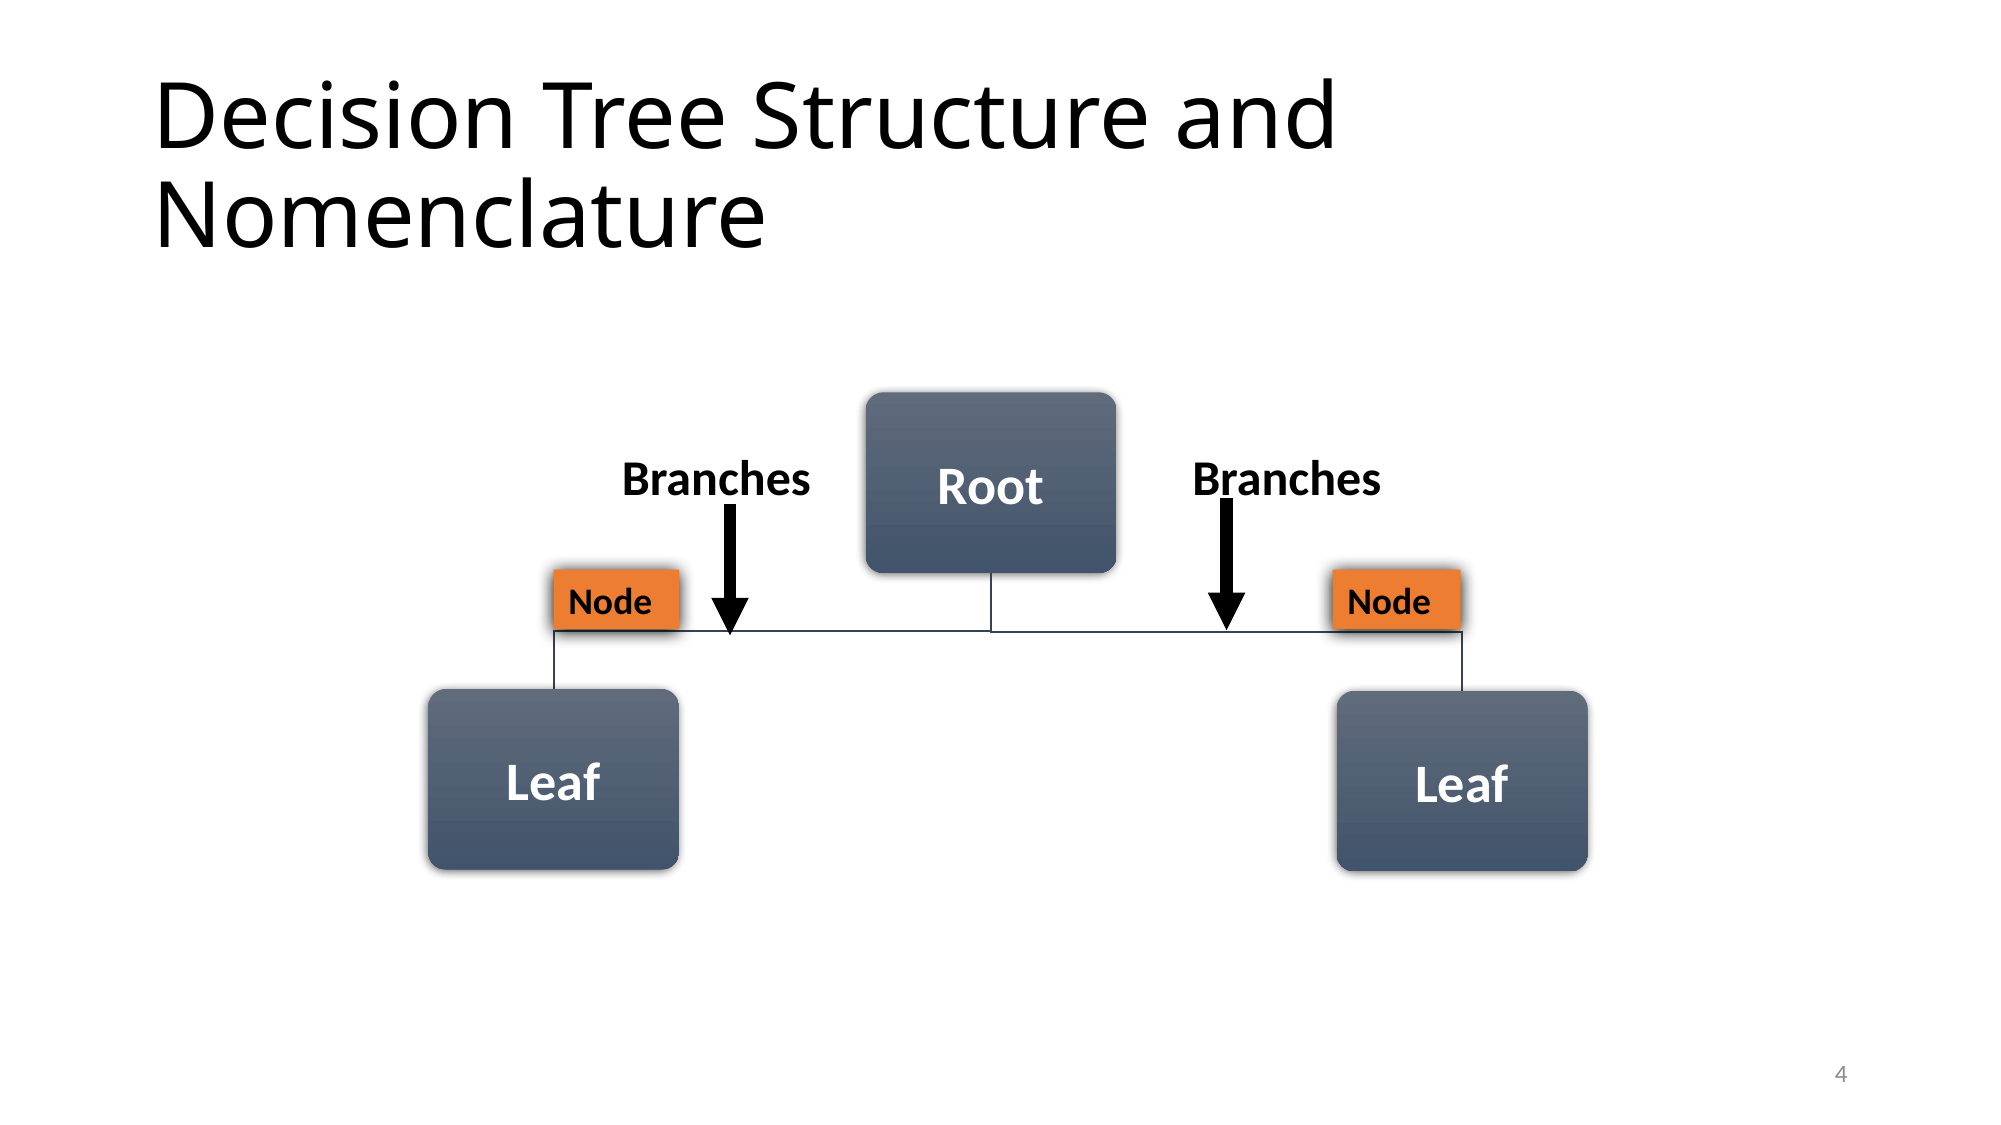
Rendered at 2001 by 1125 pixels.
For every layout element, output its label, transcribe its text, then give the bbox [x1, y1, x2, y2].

text_box Node [553, 569, 680, 630]
title Decision Tree Structure and Nomenclature [137, 59, 1863, 278]
text_box Leaf [428, 688, 680, 870]
text_box Node [1332, 569, 1461, 630]
text_box Branches [607, 437, 859, 513]
text_box [553, 572, 991, 683]
slide_number 4 [1412, 1042, 1863, 1103]
text_box Leaf [1336, 690, 1588, 872]
text_box Branches [1177, 437, 1429, 513]
text_box [990, 572, 1463, 685]
text_box Root [865, 392, 1117, 573]
